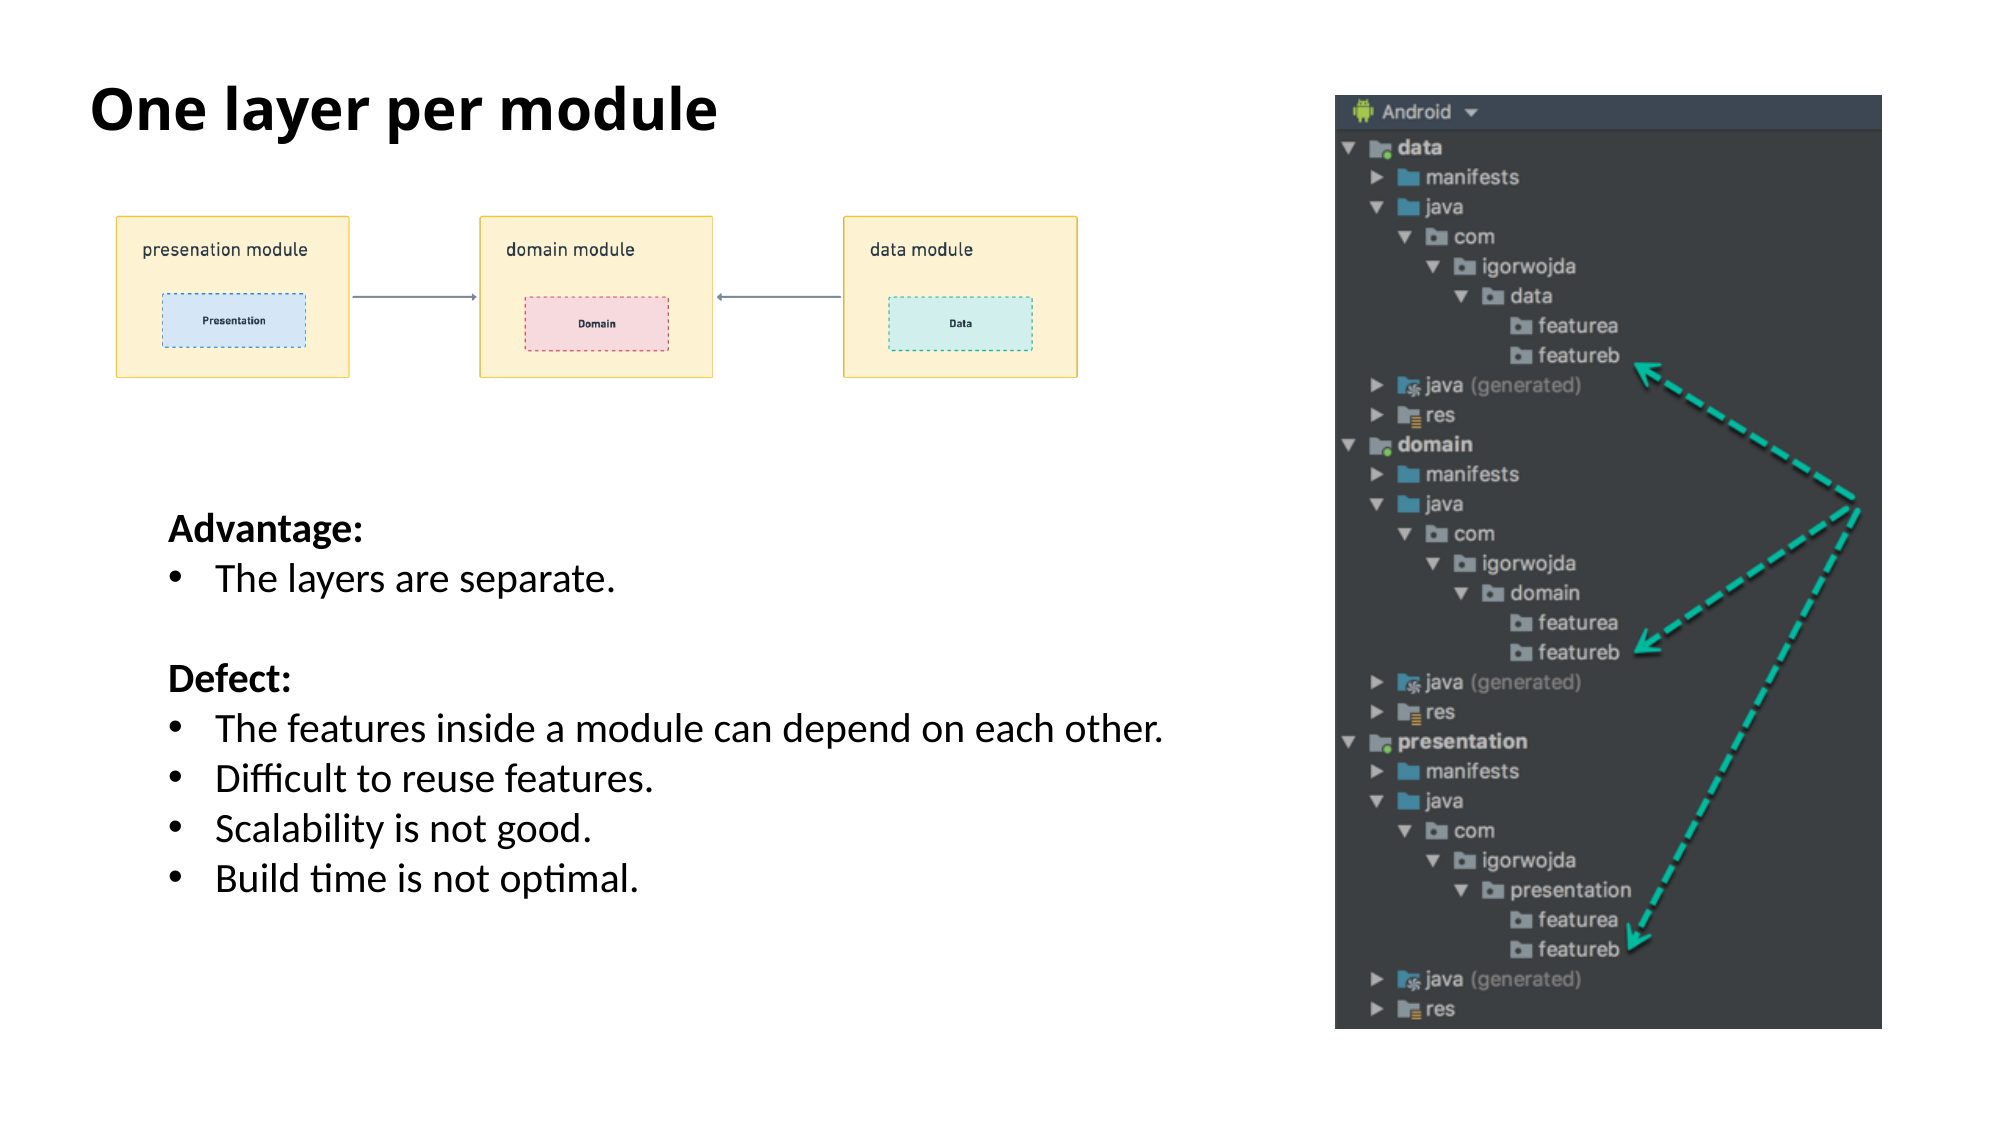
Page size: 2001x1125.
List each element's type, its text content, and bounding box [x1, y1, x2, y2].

picture [103, 203, 1089, 390]
picture [1335, 95, 1882, 1029]
text_box One layer per module [74, 65, 735, 150]
text_box Advantage: The layers are separate. Defect: The features inside a module can depend on each other. Difficult to reuse features. Scalability is not good. Build time is not optimal. [153, 493, 1180, 909]
